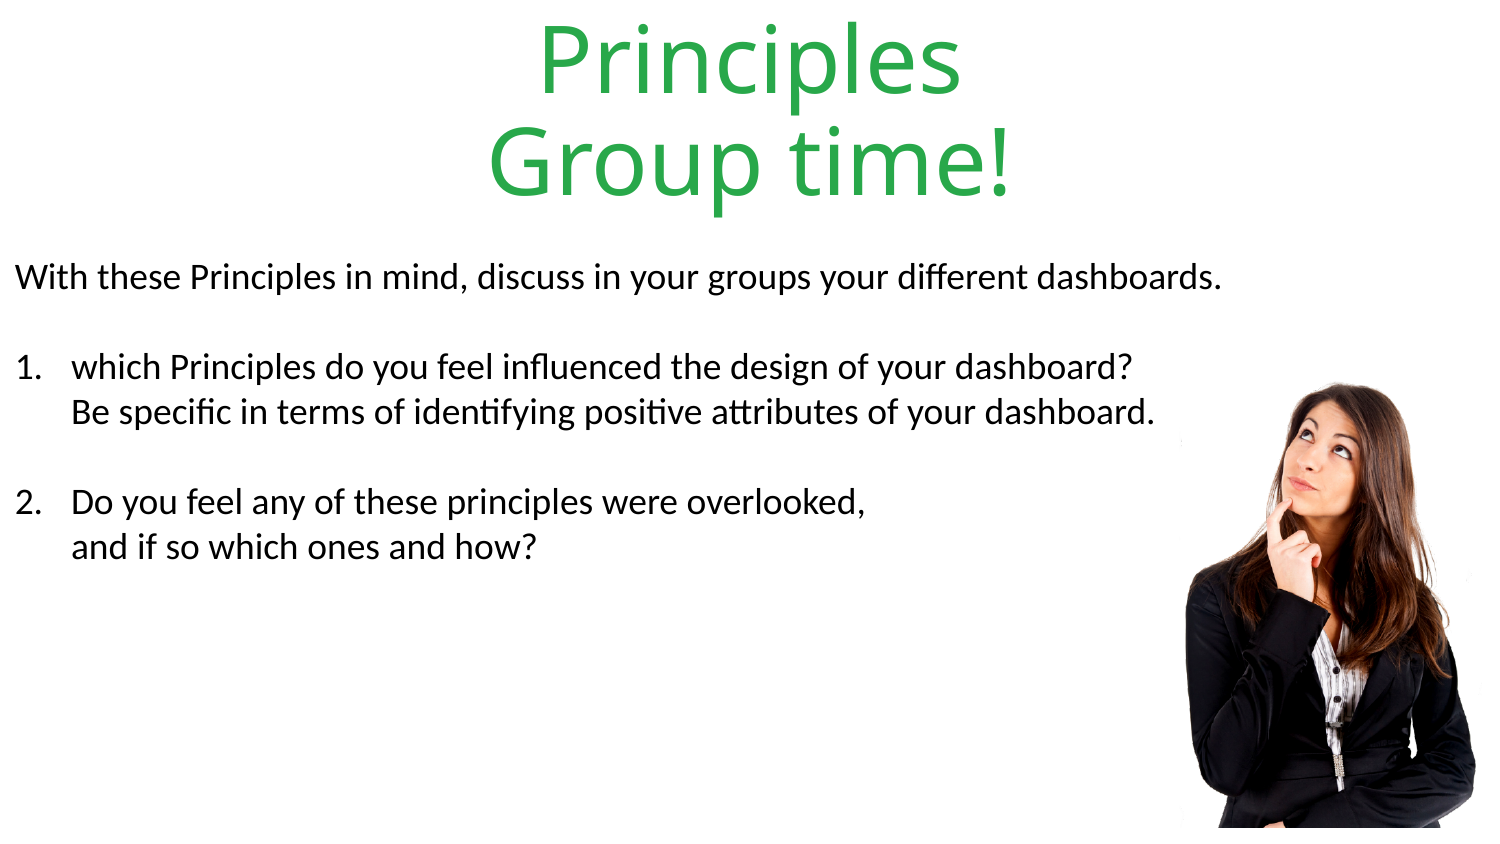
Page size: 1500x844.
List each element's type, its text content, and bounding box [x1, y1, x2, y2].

picture [1179, 373, 1482, 828]
title Principles Group time! [0, 0, 1500, 223]
text_box With these Principles in mind, discuss in your groups your different dashboards. which Principles do you feel influenced the design of your dashboard? Be specific in terms of identifying positive attributes of your dashboard. Do you feel any of these principles were overlooked, and if so which ones and how? [0, 244, 1500, 575]
